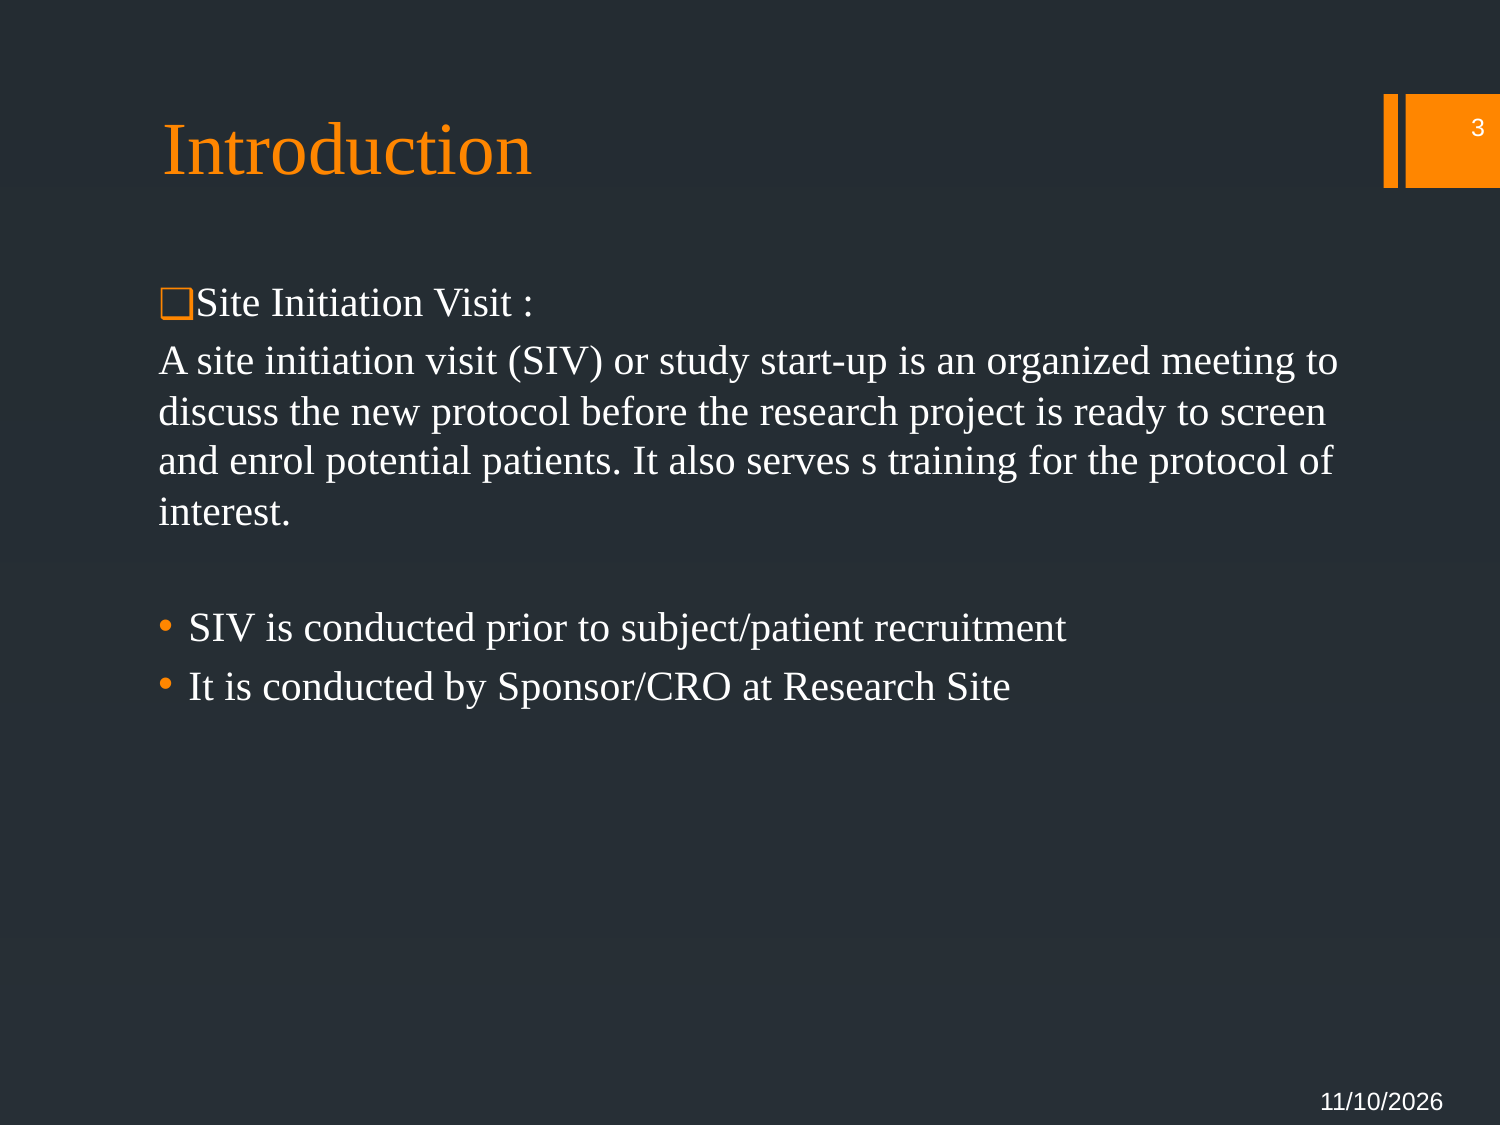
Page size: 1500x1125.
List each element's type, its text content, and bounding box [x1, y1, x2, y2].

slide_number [1304, 1076, 1500, 1125]
list Site Initiation Visit : A site initiation visit (SIV) or study start-up is an organized meeting to discuss the new protocol before the research project is ready to screen and enrol potential patients. It also serves s training for the protocol of interest. SIV is conducted prior to subject/patient recruitment It is conducted by Sponsor/CRO at Research Site [135, 267, 1360, 1024]
title Introduction [147, 19, 1317, 197]
slide_number 3 [1345, 101, 1500, 152]
